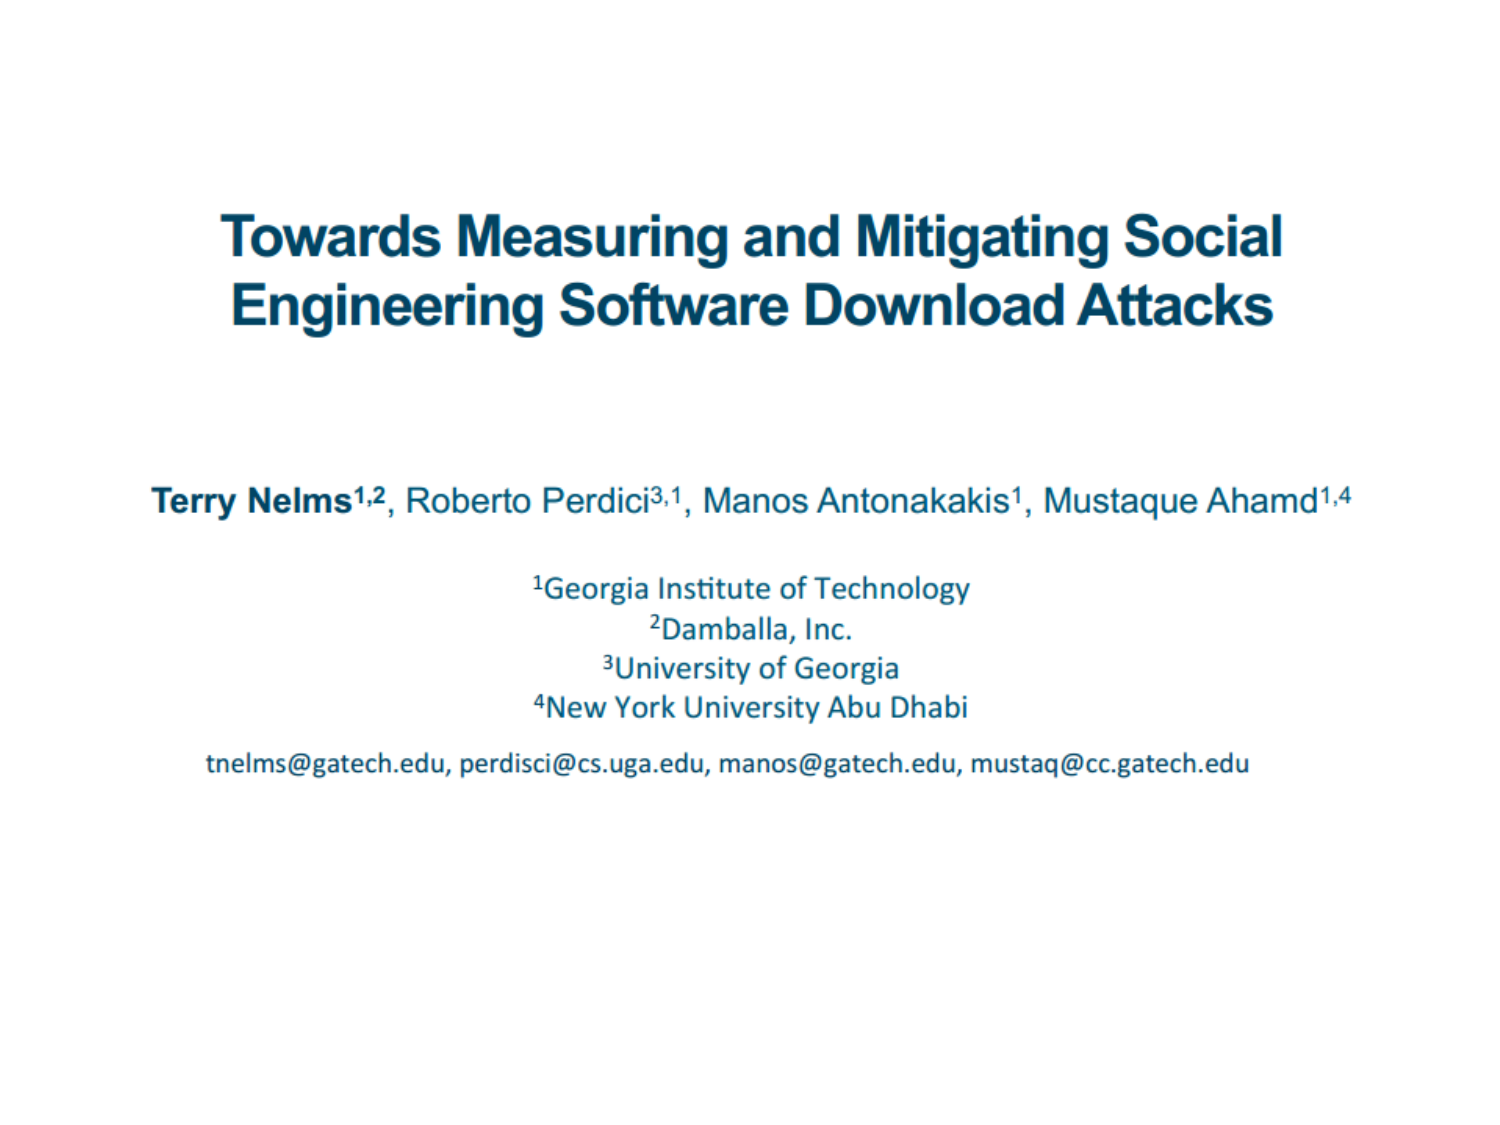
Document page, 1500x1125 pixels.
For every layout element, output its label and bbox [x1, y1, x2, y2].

picture [89, 75, 1411, 904]
